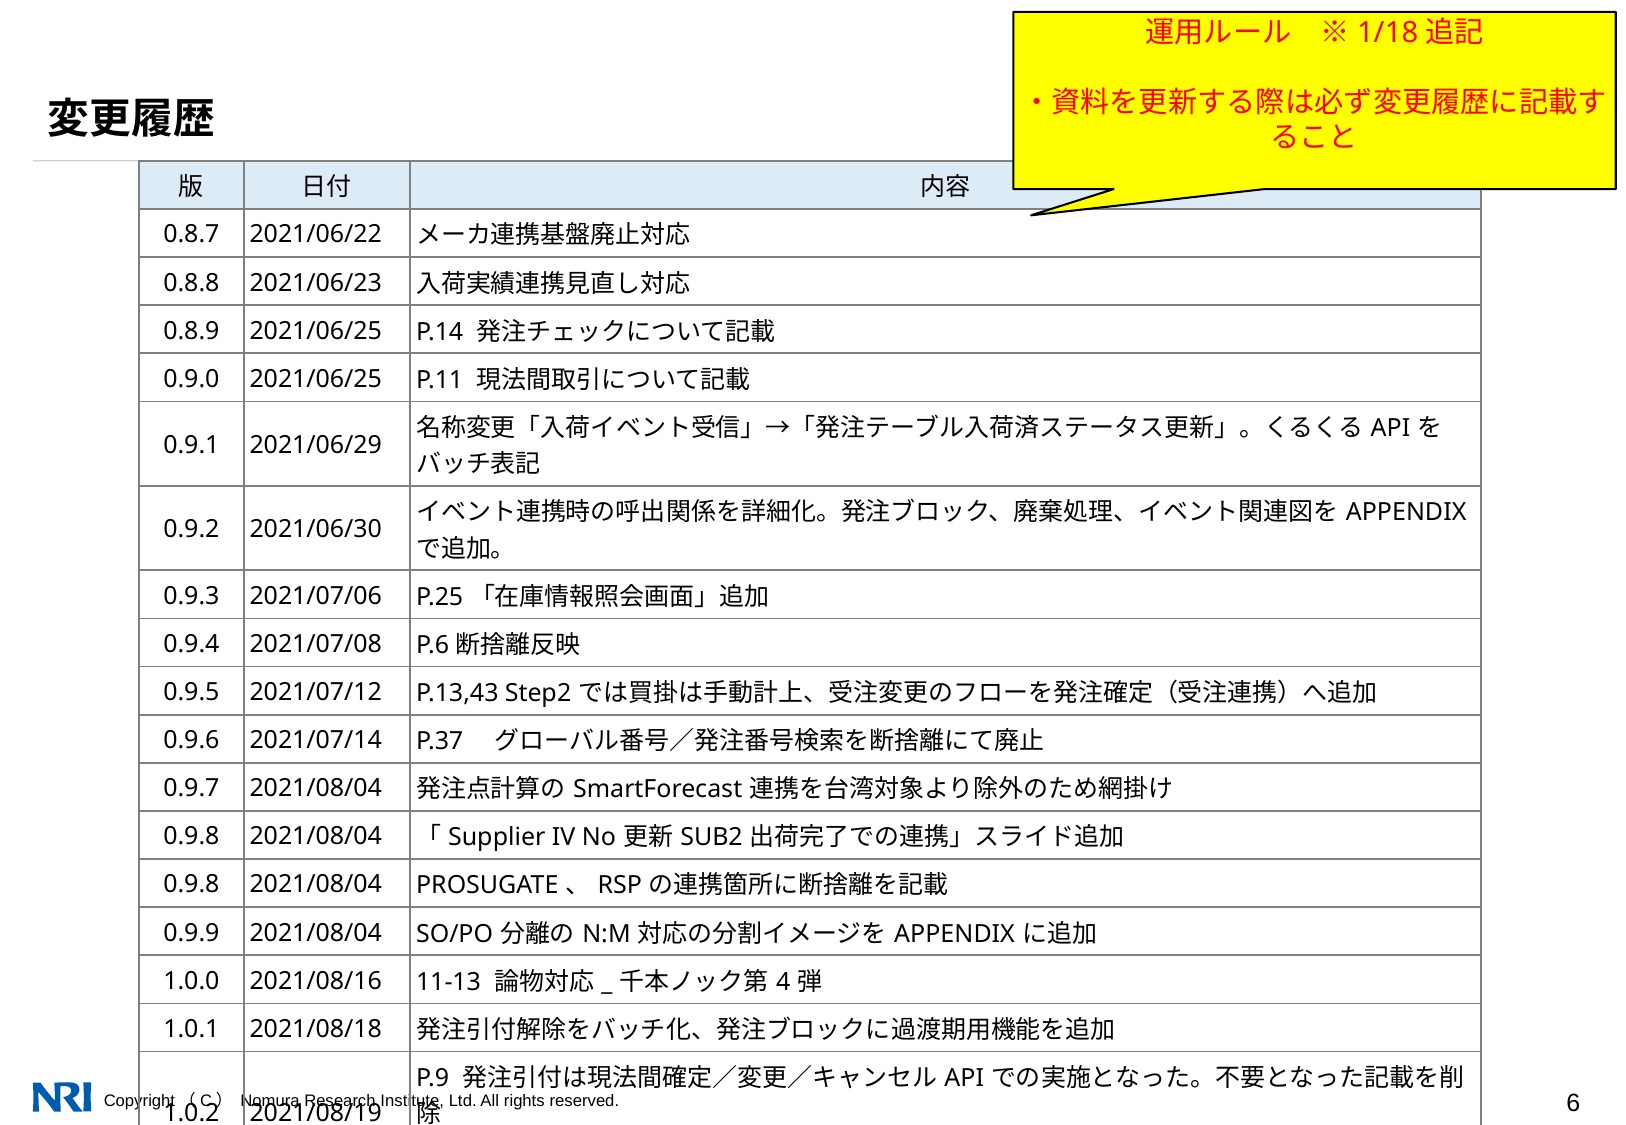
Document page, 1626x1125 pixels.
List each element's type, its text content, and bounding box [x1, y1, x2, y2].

table_cell P.37 グローバル番号／発注番号検索を断捨離にて廃止 [411, 716, 1480, 762]
table_cell 2021/08/18 [245, 1004, 409, 1051]
table_header 日付 [245, 162, 409, 208]
table_cell 0.8.7 [140, 210, 243, 256]
table_cell 2021/08/04 [245, 908, 409, 954]
table_cell 0.9.7 [140, 764, 243, 810]
table_cell 入荷実績連携見直し対応 [411, 258, 1480, 304]
list 変更履歴 [32, 90, 1011, 149]
table_cell メーカ連携基盤廃止対応 [411, 210, 1480, 256]
table_cell P.11 現法間取引について記載 [411, 354, 1480, 401]
table_cell 発注点計算のSmartForecast連携を台湾対象より除外のため網掛け [411, 764, 1480, 810]
table_cell 0.9.1 [140, 402, 243, 485]
text_box 運用ルール ※1/18追記 ・資料を更新する際は必ず変更履歴に記載すること [1011, 9, 1618, 218]
table_cell イベント連携時の呼出関係を詳細化。発注ブロック、廃棄処理、イベント関連図をAPPENDIXで追加。 [411, 487, 1480, 569]
table_cell 2021/07/12 [245, 667, 409, 714]
table_cell 0.9.0 [140, 354, 243, 401]
table_cell P.6断捨離反映 [411, 619, 1480, 666]
table_cell 2021/06/25 [245, 306, 409, 352]
table_cell 11-13 論物対応_千本ノック第4弾 [411, 956, 1480, 1003]
table_cell 0.9.8 [140, 812, 243, 858]
table_cell 「Supplier IV No更新SUB2出荷完了での連携」スライド追加 [411, 812, 1480, 858]
table_cell 0.9.3 [140, 571, 243, 618]
table_cell 名称変更「入荷イベント受信」→「発注テーブル入荷済ステータス更新」。くるくるAPIをバッチ表記 [411, 402, 1480, 485]
table_cell 2021/07/06 [245, 571, 409, 618]
table_cell P.9 発注引付は現法間確定／変更／キャンセルAPIでの実施となった。不要となった記載を削除 P.9 閉局についての記載が残っていたため削除 [411, 1052, 1480, 1125]
table_cell PROSUGATE、RSPの連携箇所に断捨離を記載 [411, 860, 1480, 906]
table_cell 2021/07/14 [245, 716, 409, 762]
table_cell 2021/08/04 [245, 764, 409, 810]
table_cell 1.0.2 [140, 1052, 243, 1125]
table_cell 1.0.0 [140, 956, 243, 1003]
table_cell 発注引付解除をバッチ化、発注ブロックに過渡期用機能を追加 [411, 1004, 1480, 1051]
table_cell 2021/06/29 [245, 402, 409, 485]
table_cell 2021/06/23 [245, 258, 409, 304]
table_cell 0.9.5 [140, 667, 243, 714]
table_cell 2021/06/30 [245, 487, 409, 569]
table_cell 0.9.8 [140, 860, 243, 906]
table_header 版 [140, 162, 243, 208]
table_cell 0.8.8 [140, 258, 243, 304]
table_cell P.14 発注チェックについて記載 [411, 306, 1480, 352]
table_cell 0.9.4 [140, 619, 243, 666]
table_header 内容 [411, 162, 1094, 208]
table_cell 0.9.2 [140, 487, 243, 569]
table_cell 2021/06/25 [245, 354, 409, 401]
table_cell 2021/07/08 [245, 619, 409, 666]
table_cell 2021/08/04 [245, 860, 409, 906]
table_cell 0.9.9 [140, 908, 243, 954]
table_cell P.25「在庫情報照会画面」追加 [411, 571, 1480, 618]
table_header 内容 [1124, 192, 1480, 208]
table_cell 1.0.1 [140, 1004, 243, 1051]
table_cell 0.8.9 [140, 306, 243, 352]
table_cell 2021/08/04 [245, 812, 409, 858]
table_cell 2021/08/16 [245, 956, 409, 1003]
table_cell 0.9.6 [140, 716, 243, 762]
table_cell P.13,43 Step2では買掛は手動計上、受注変更のフローを発注確定（受注連携）へ追加 [411, 667, 1480, 714]
table_cell SO/PO分離のN:M対応の分割イメージをAPPENDIXに追加 [411, 908, 1480, 954]
table_cell 2021/08/19 [245, 1052, 409, 1125]
table_cell 2021/06/22 [245, 210, 409, 256]
